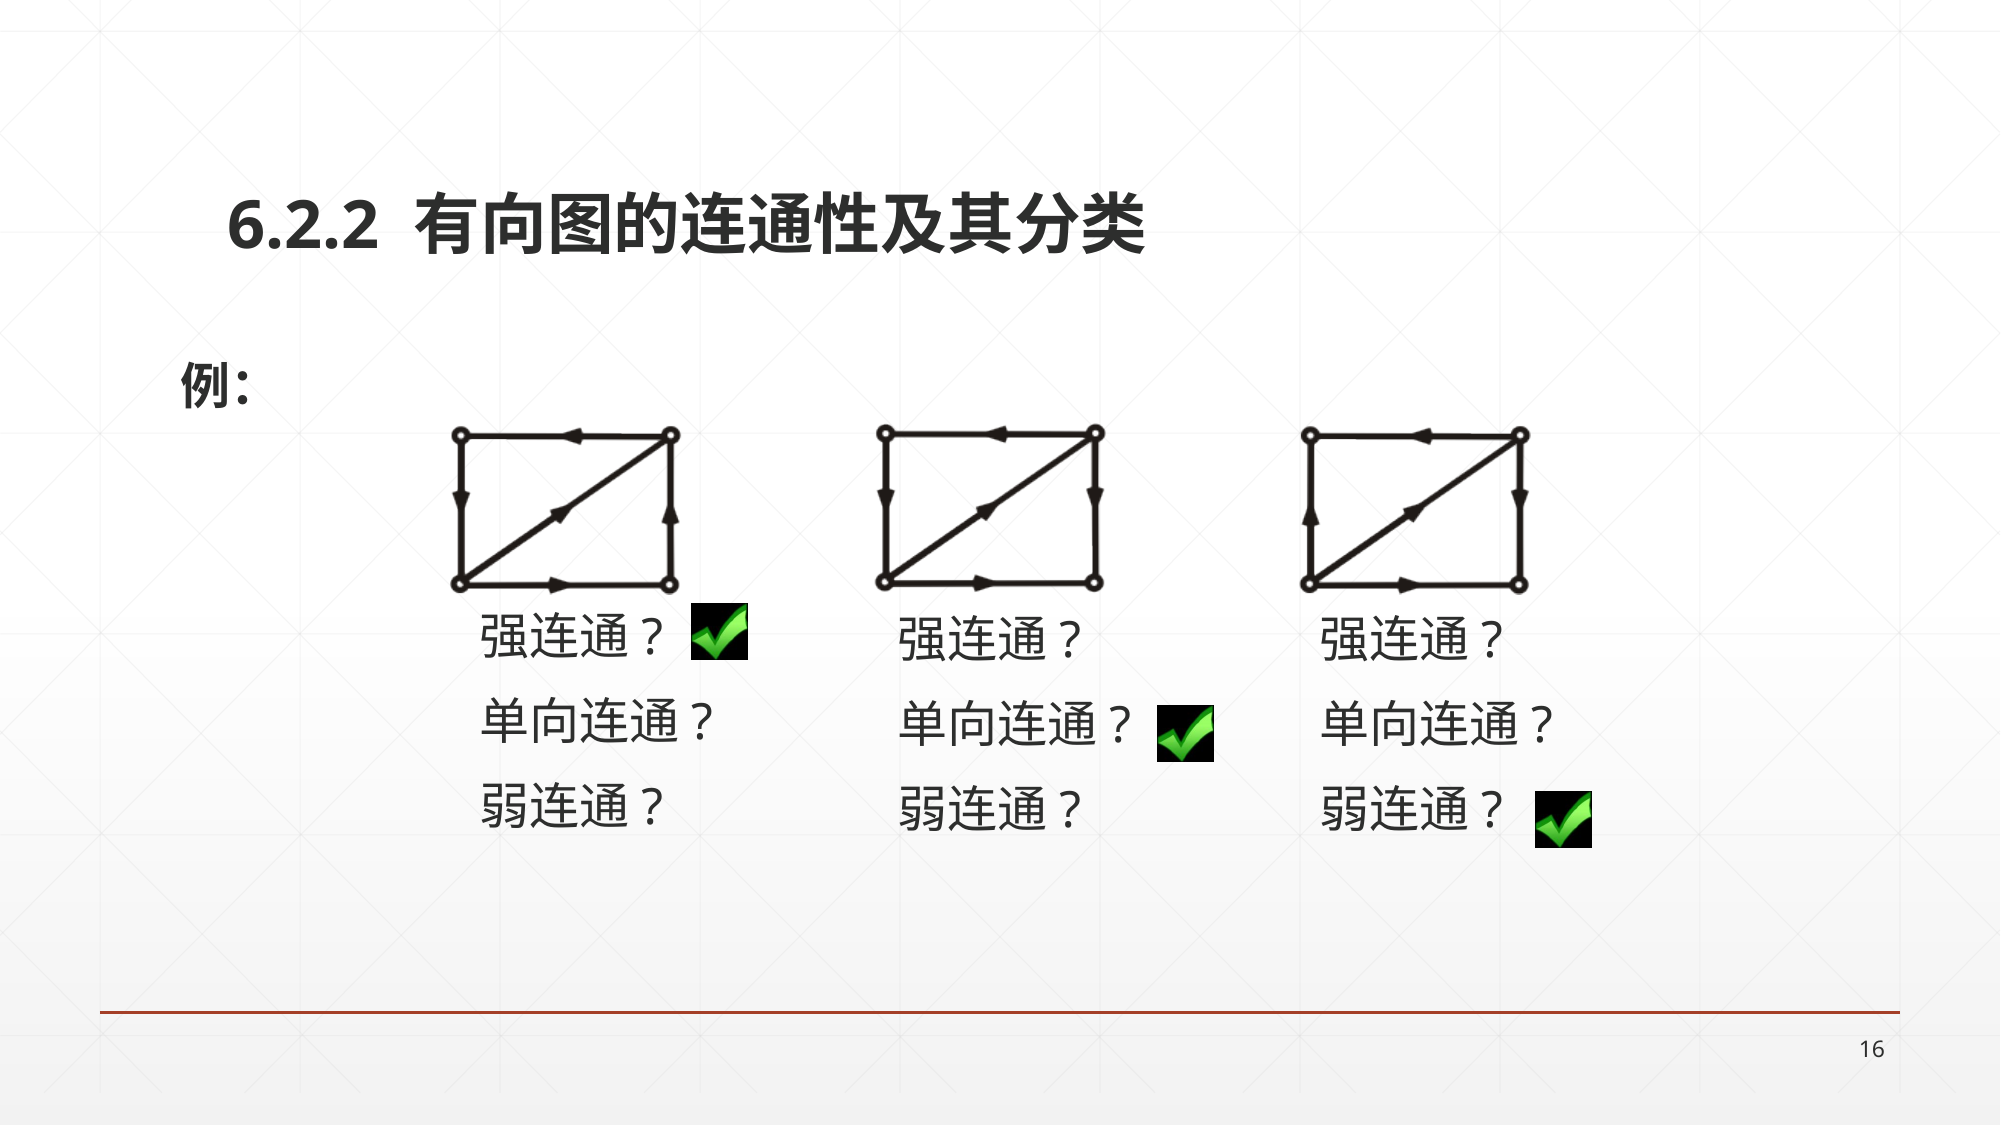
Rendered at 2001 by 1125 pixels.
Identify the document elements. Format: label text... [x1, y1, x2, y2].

picture [1157, 705, 1214, 762]
title 例： [165, 349, 350, 423]
picture [691, 603, 748, 660]
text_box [350, 328, 1598, 858]
text_box 6.2.2 有向图的连通性及其分类 [212, 82, 1788, 271]
slide_number 16 [1749, 1031, 1901, 1069]
picture [1535, 791, 1592, 848]
